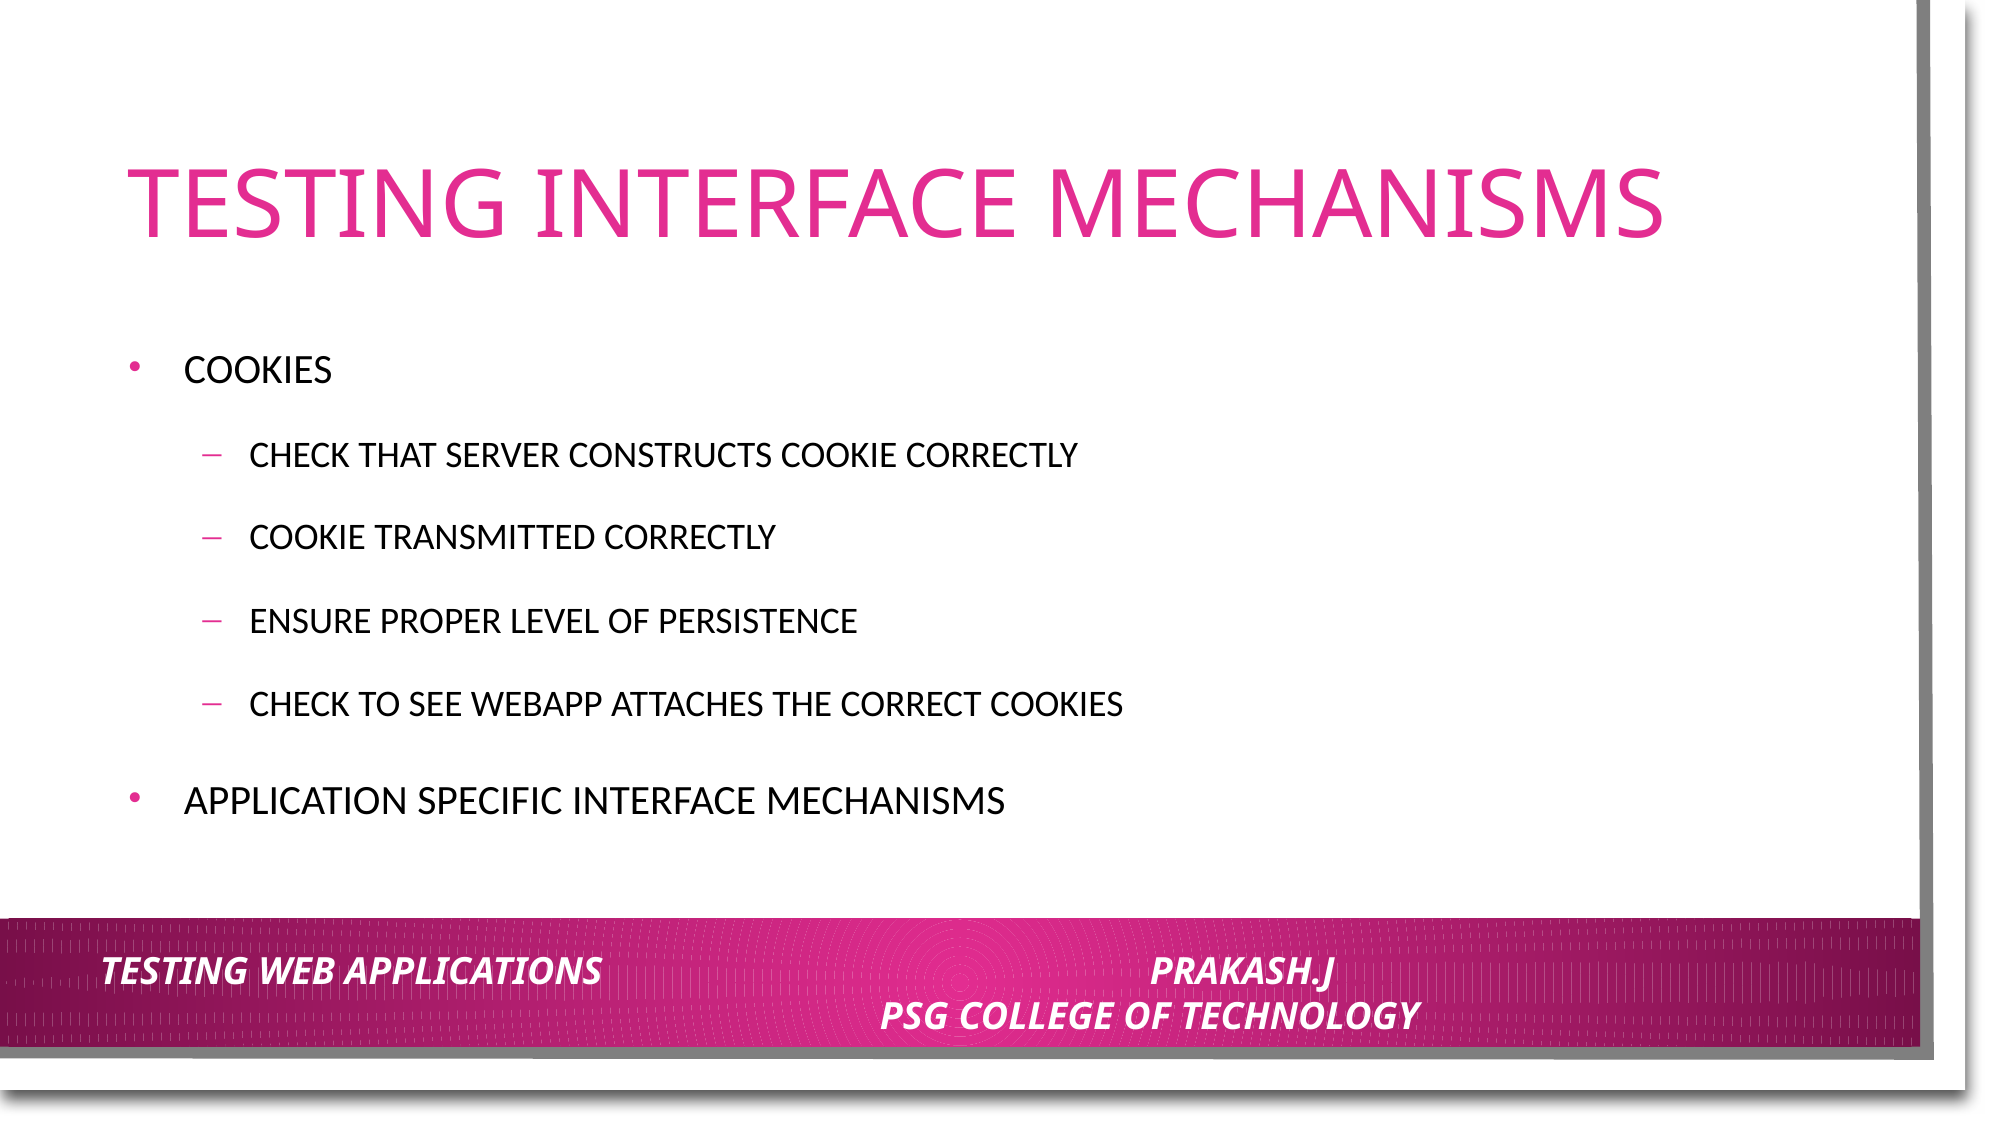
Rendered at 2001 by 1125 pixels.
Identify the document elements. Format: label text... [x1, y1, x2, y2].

text_box TESTING WEB APPLICATIONS PRAKASH.J PSG COLLEGE OF TECHNOLOGY [48, 975, 1951, 1010]
title TESTING INTERFACE MECHANISMS [112, 112, 1818, 283]
list COOKIES CHECK THAT SERVER CONSTRUCTS COOKIE CORRECTLY COOKIE TRANSMITTED CORRECTLY ENSURE PROPER LEVEL OF PERSISTENCE CHECK TO SEE WEBAPP ATTACHES THE CORRECT COOKIES APPLICATION SPECIFIC INTERFACE MECHANISMS [112, 283, 1818, 874]
